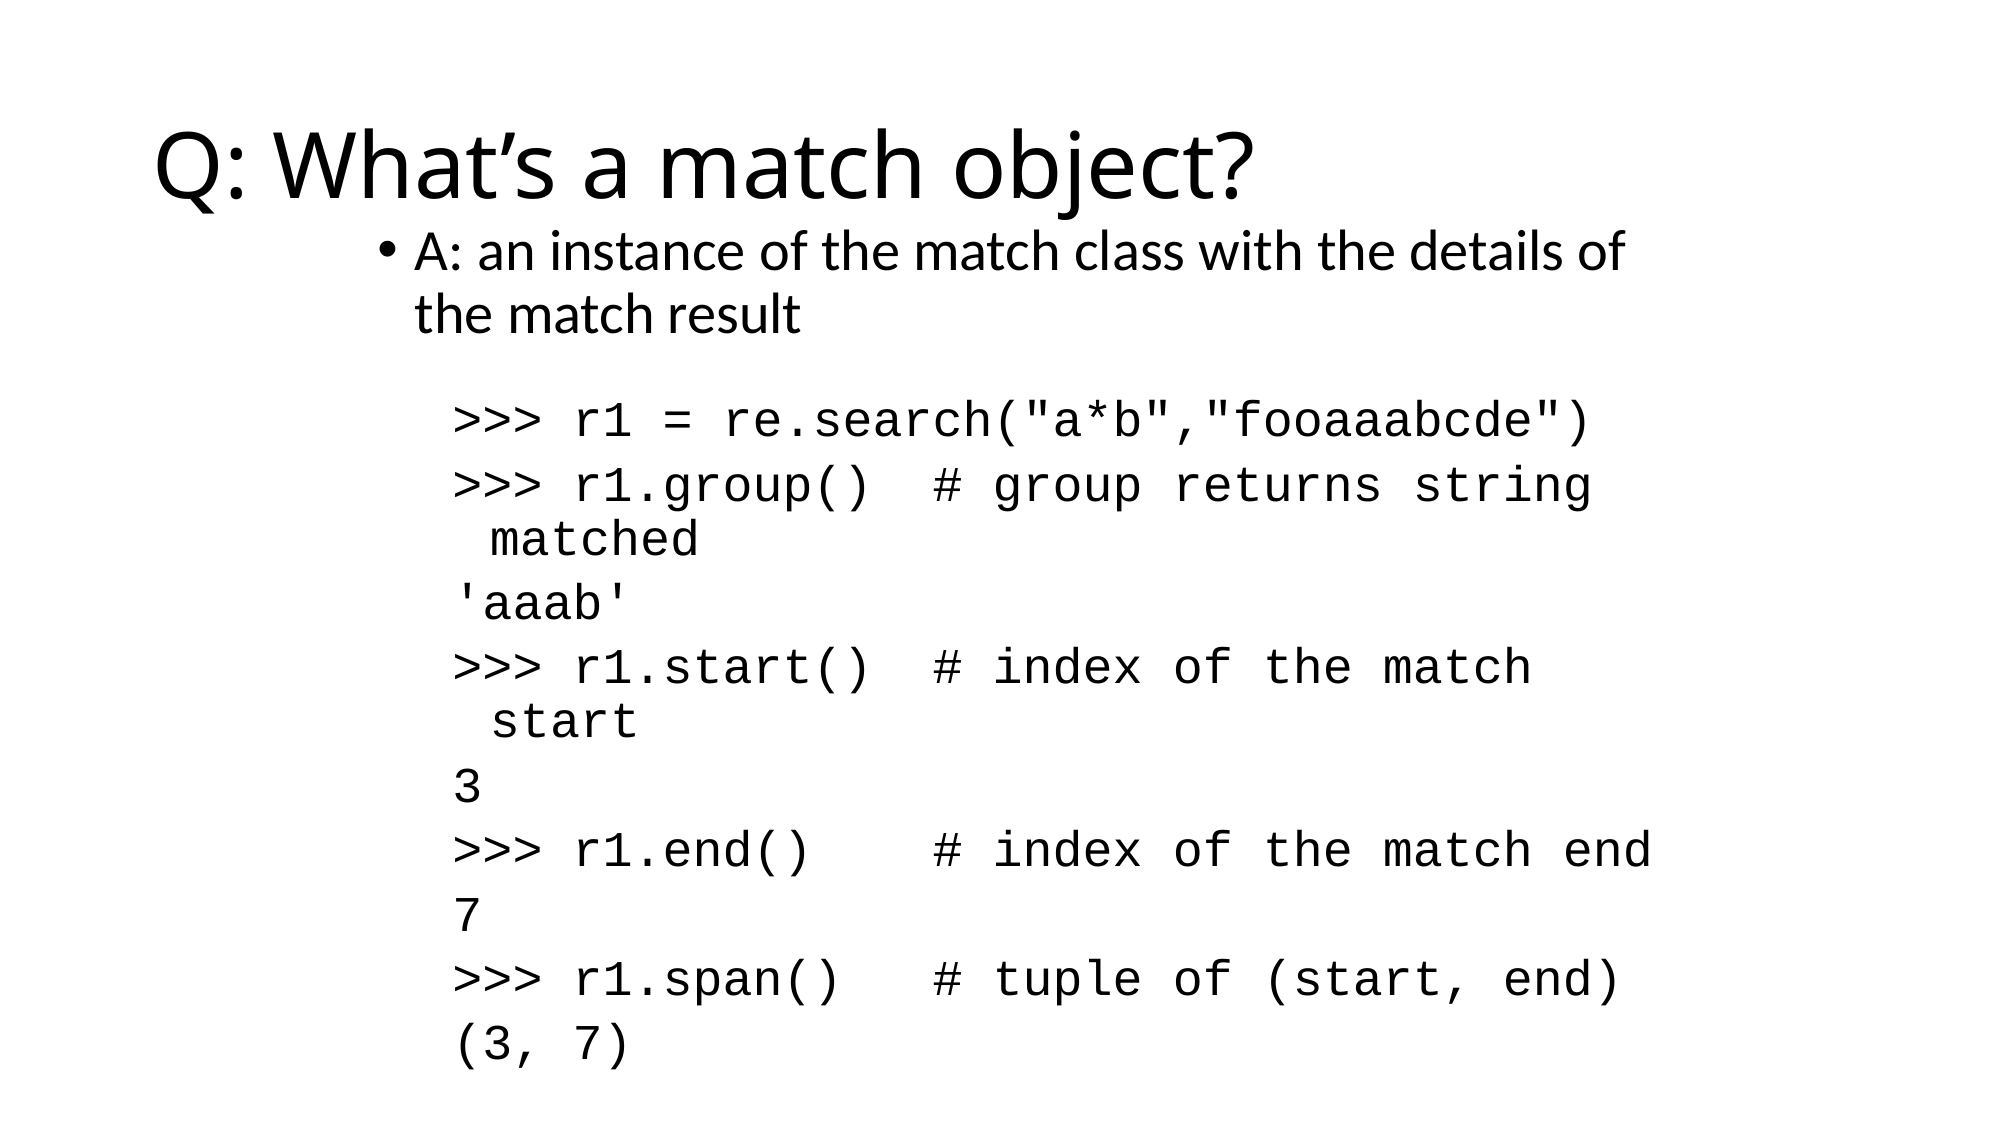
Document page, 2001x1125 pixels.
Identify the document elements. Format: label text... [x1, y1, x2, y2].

title Q: What’s a match object? [137, 59, 1863, 278]
list A: an instance of the match class with the details of the match result >>> r1 = re.search("a*b","fooaaabcde") >>> r1.group() # group returns string matched 'aaab' >>> r1.start() # index of the match start 3 >>> r1.end() # index of the match end 7 >>> r1.span() # tuple of (start, end) (3, 7) [362, 212, 1700, 1088]
